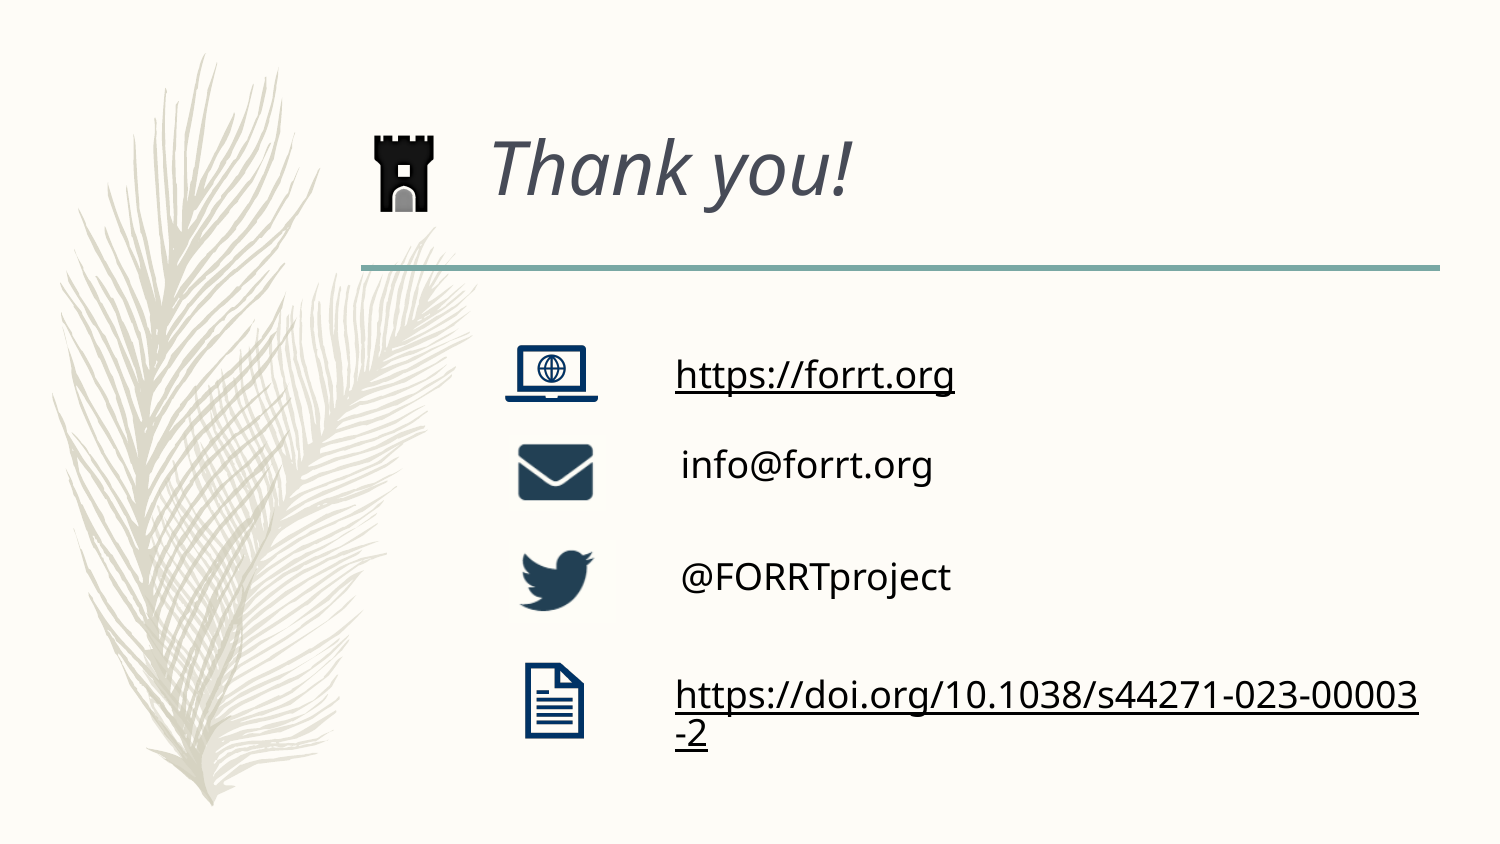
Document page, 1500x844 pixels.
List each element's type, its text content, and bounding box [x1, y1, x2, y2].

text_box https://forrt.org [664, 345, 1137, 402]
picture [509, 540, 616, 623]
picture [509, 435, 606, 511]
picture [509, 655, 601, 747]
text_box Thank you! [476, 118, 1440, 262]
text_box @FORRTproject [669, 547, 1143, 604]
picture [503, 325, 601, 423]
text_box info@forrt.org [669, 435, 1143, 492]
picture [361, 128, 447, 214]
text_box https://doi.org/10.1038/s44271-023-00003-2 [663, 665, 1440, 722]
